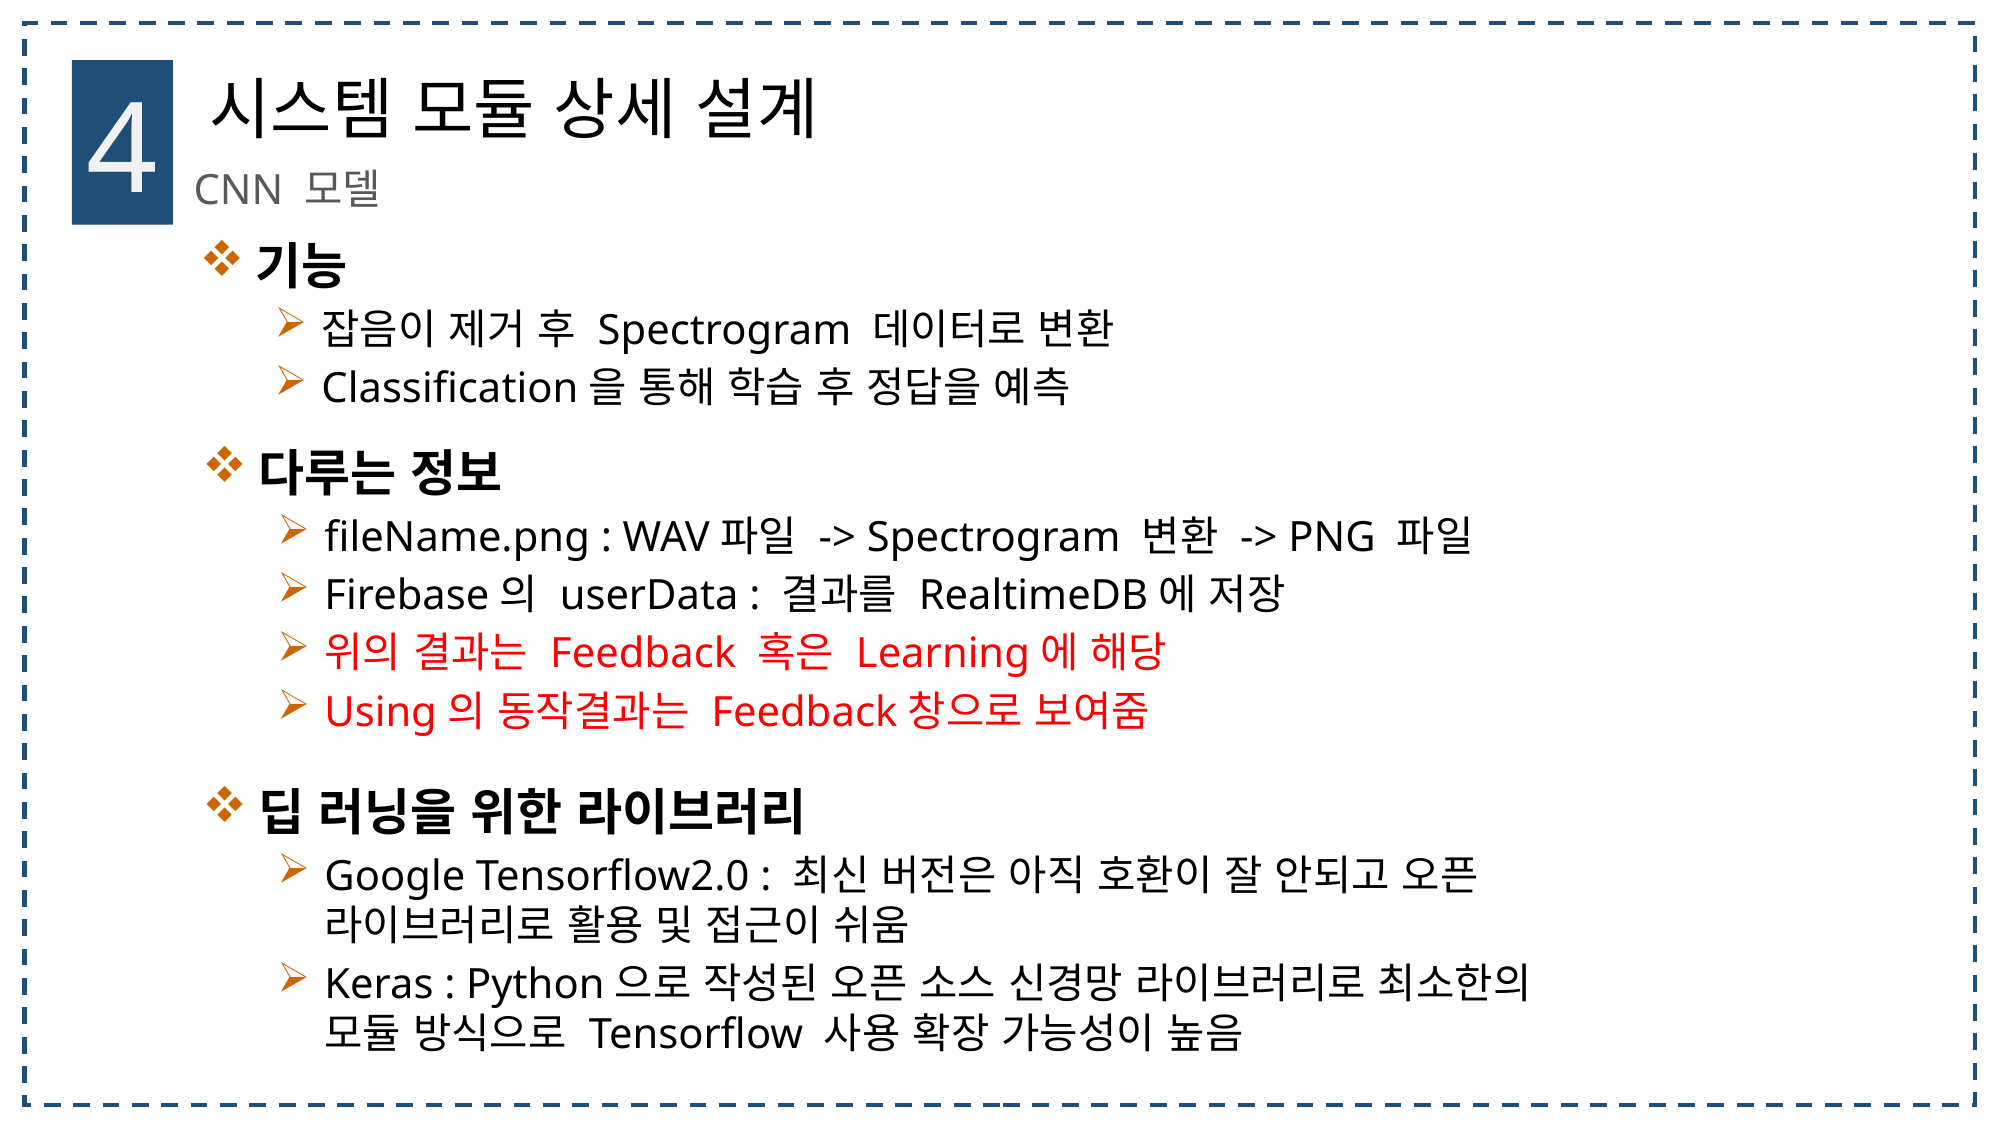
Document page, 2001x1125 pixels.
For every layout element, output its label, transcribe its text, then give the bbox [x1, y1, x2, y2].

text_box 딥 러닝을 위한 라이브러리 Google Tensorflow2.0 : 최신 버전은 아직 호환이 잘 안되고 오픈 라이브러리로 활용 및 접근이 쉬움 Keras : Python으로 작성된 오픈 소스 신경망 라이브러리로 최소한의 모듈 방식으로 Tensorflow 사용 확장 가능성이 높음 [187, 772, 1606, 928]
text_box [23, 22, 1976, 1106]
text_box 기능 잡음이 제거 후 Spectrogram 데이터로 변환 Classification을 통해 학습 후 정답을 예측 [184, 226, 1576, 369]
text_box 다루는 정보 fileName.png : WAV파일 -> Spectrogram 변환 -> PNG 파일 Firebase의 userData : 결과를 RealtimeDB에 저장 위의 결과는 Feedback 혹은 Learning에 해당 Using의 동작결과는 Feedback창으로 보여줌 [187, 433, 1624, 589]
